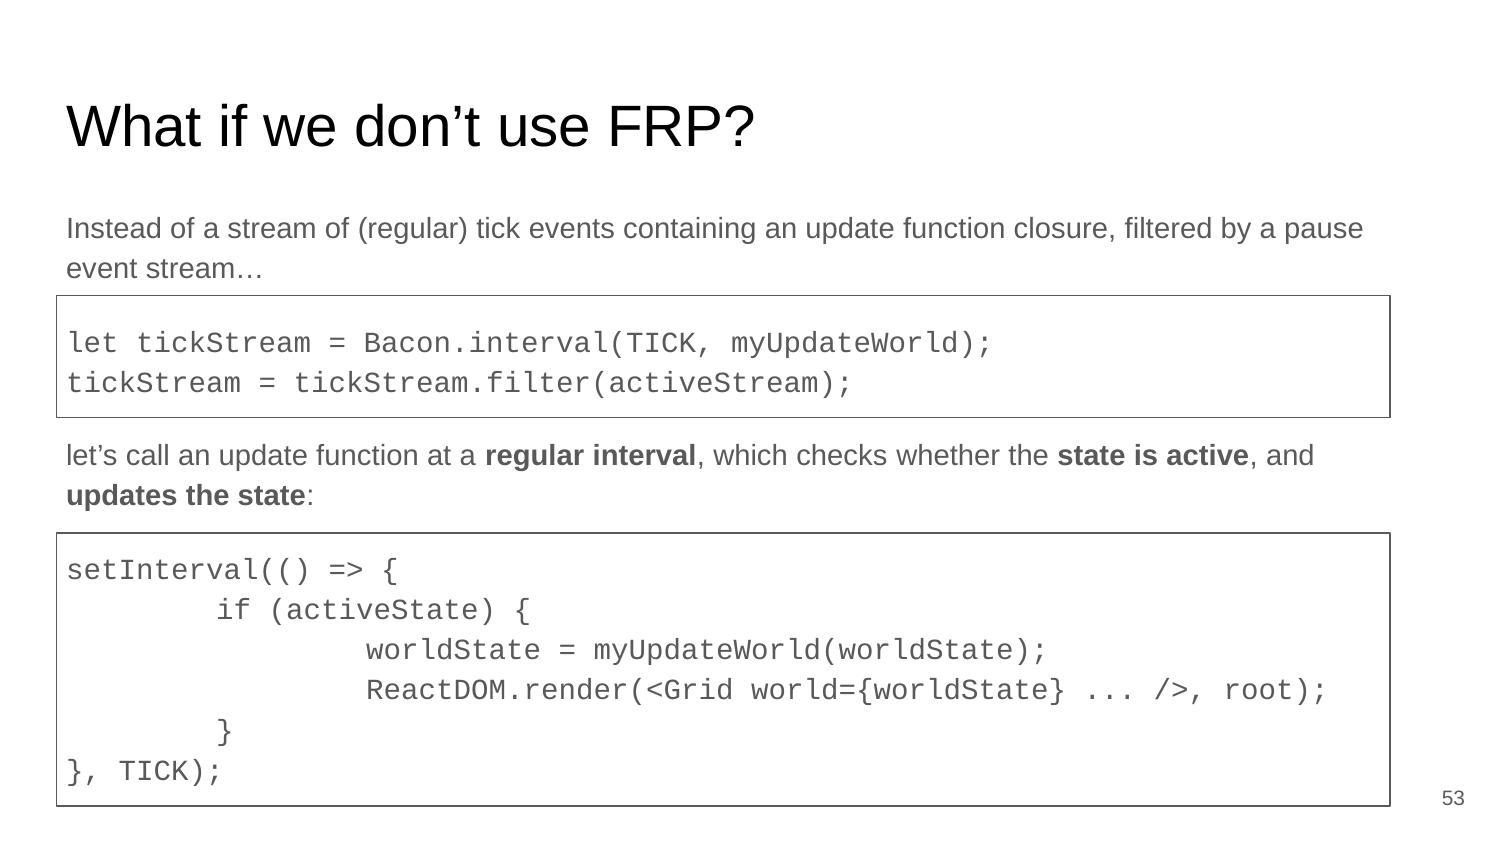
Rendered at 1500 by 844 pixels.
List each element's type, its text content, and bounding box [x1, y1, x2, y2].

title What if we don’t use FRP? [51, 72, 1449, 167]
slide_number ‹#› [1389, 764, 1480, 830]
text_box [56, 295, 1390, 418]
text_box [56, 532, 1390, 807]
list Instead of a stream of (regular) tick events containing an update function closure, filtered by a pause event stream… let tickStream = Bacon.interval(TICK, myUpdateWorld); tickStream = tickStream.filter(activeStream); let’s call an update function at a regular interval, which checks whether the state is active, and updates the state: setInterval(() => { if (activeState) { worldState = myUpdateWorld(worldState); ReactDOM.render(<Grid world={worldState} ... />, root); } }, TICK); [51, 189, 1449, 750]
